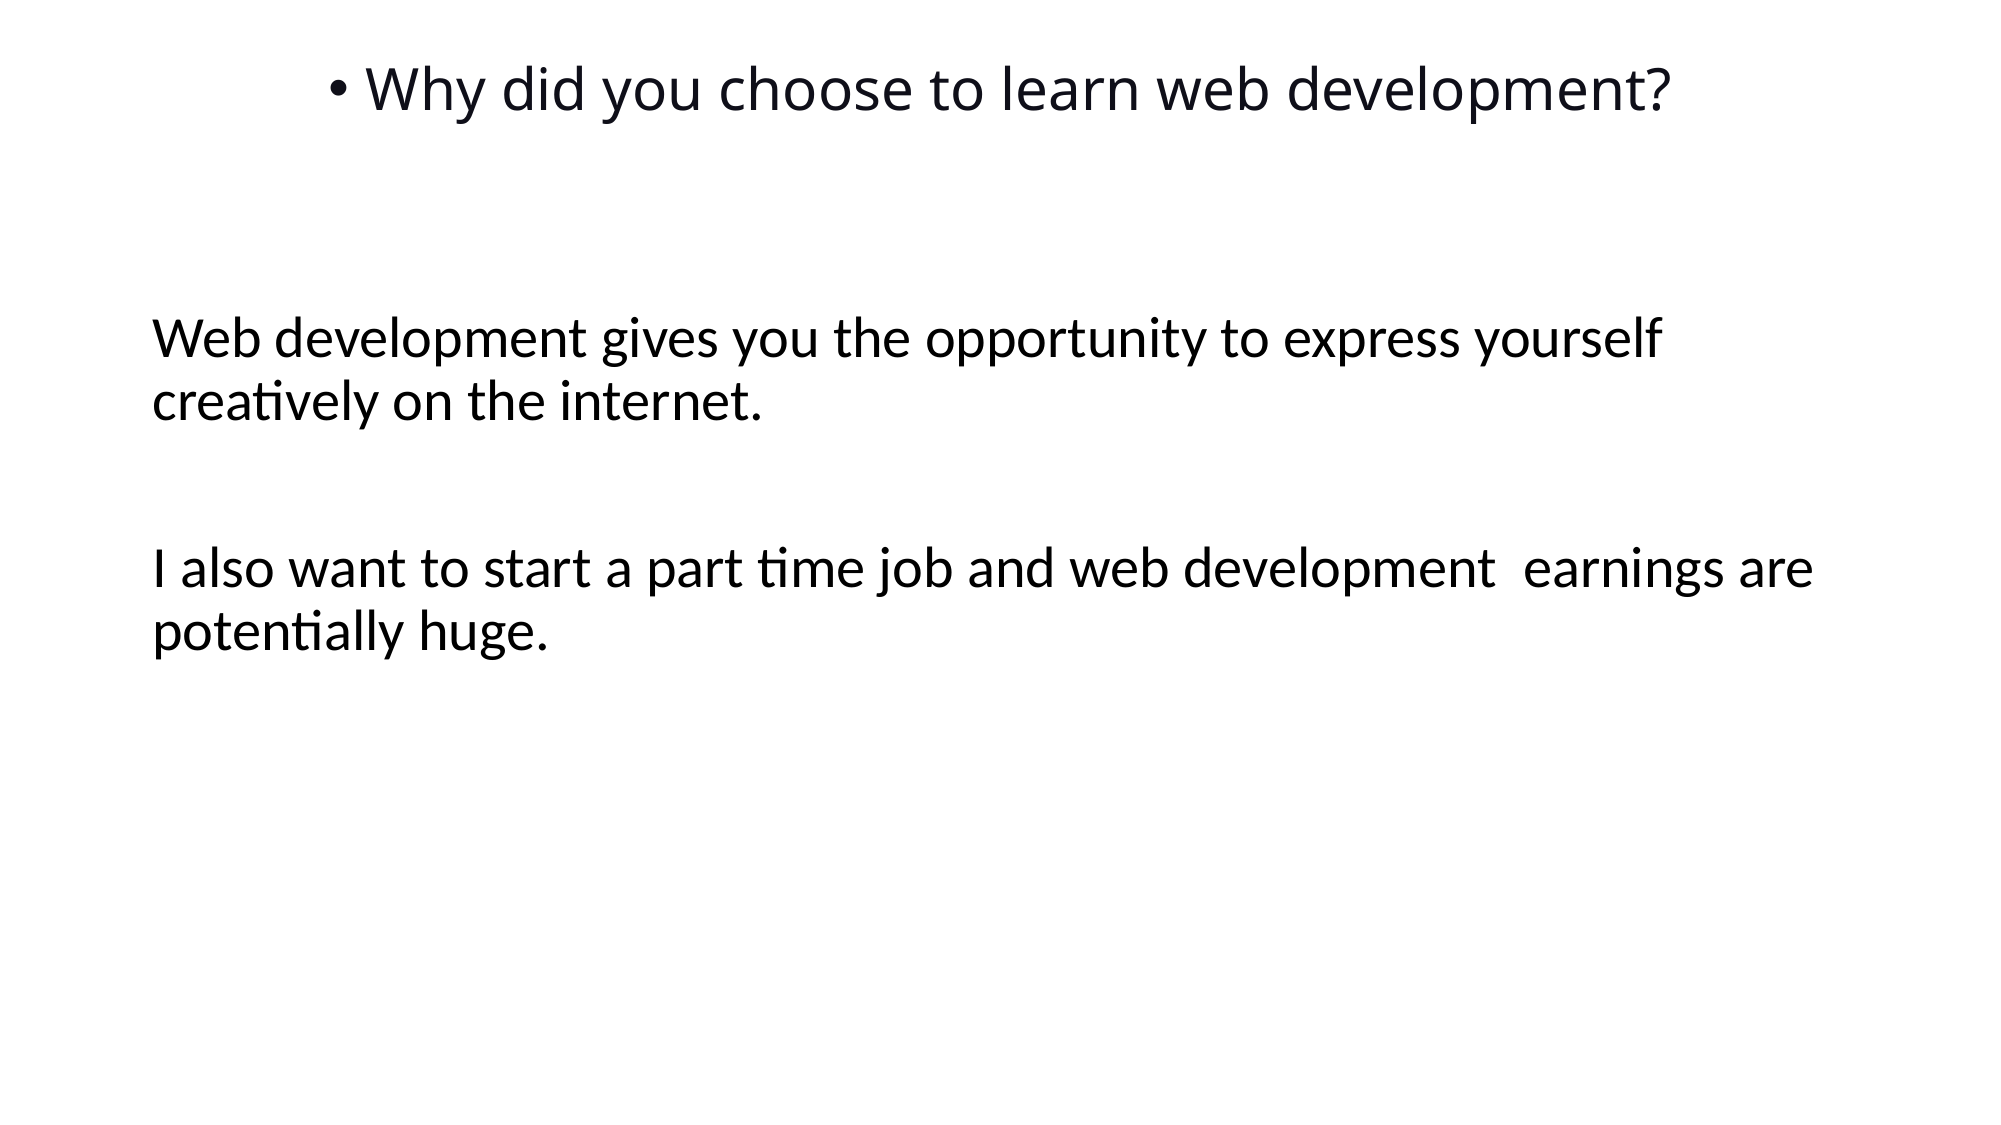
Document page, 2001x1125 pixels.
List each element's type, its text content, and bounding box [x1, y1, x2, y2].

list Web development gives you the opportunity to express yourself creatively on the internet. I also want to start a part time job and web development earnings are potentially huge. [137, 299, 1863, 1014]
text_box Why did you choose to learn web development? [249, 52, 1750, 150]
